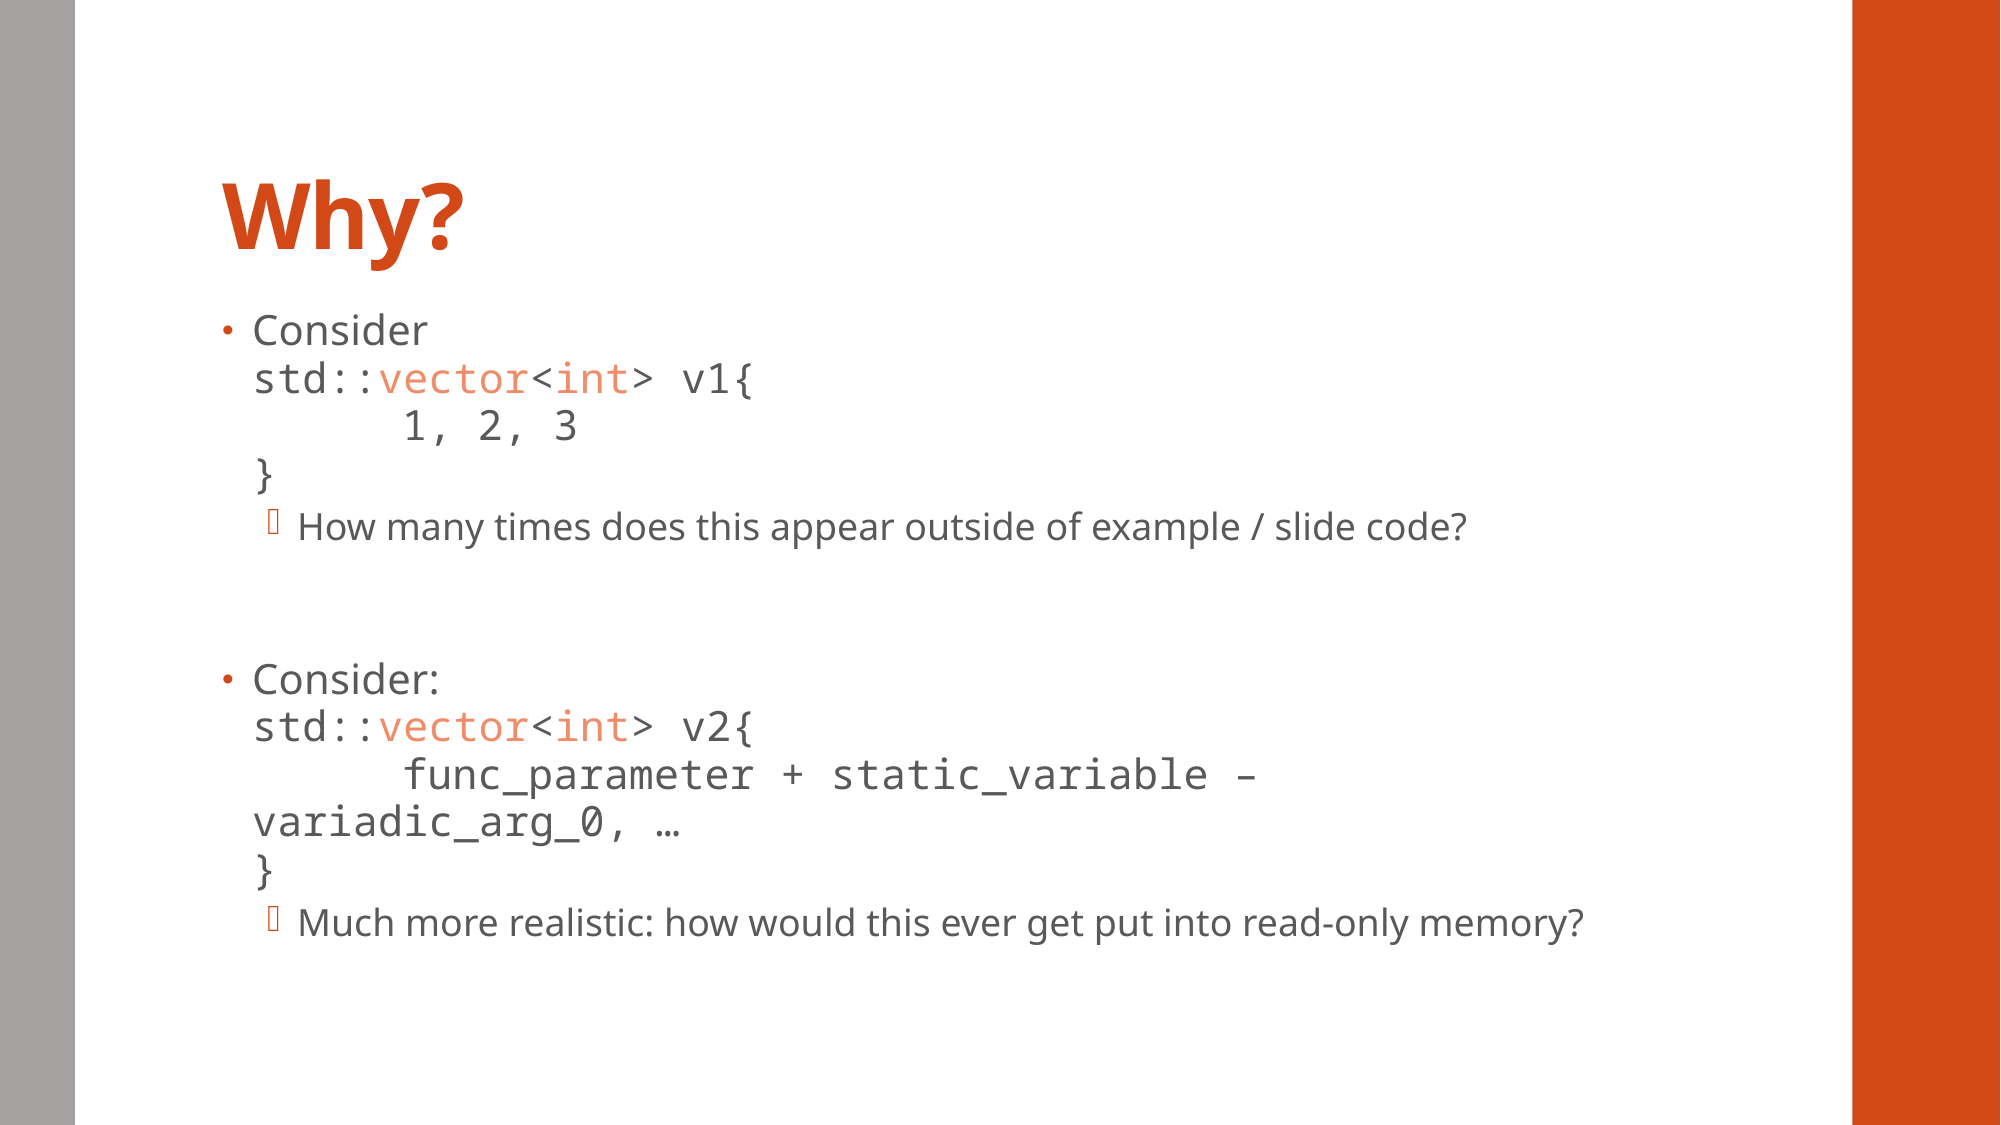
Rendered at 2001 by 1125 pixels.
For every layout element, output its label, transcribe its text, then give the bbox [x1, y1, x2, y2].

list Consider std::vector<int> v1{ 1, 2, 3 } How many times does this appear outside of example / slide code? Consider: std::vector<int> v2{ func_parameter + static_variable – variadic_arg_0, … } Much more realistic: how would this ever get put into read-only memory? [206, 299, 1617, 1014]
title Why? [206, 48, 1797, 278]
